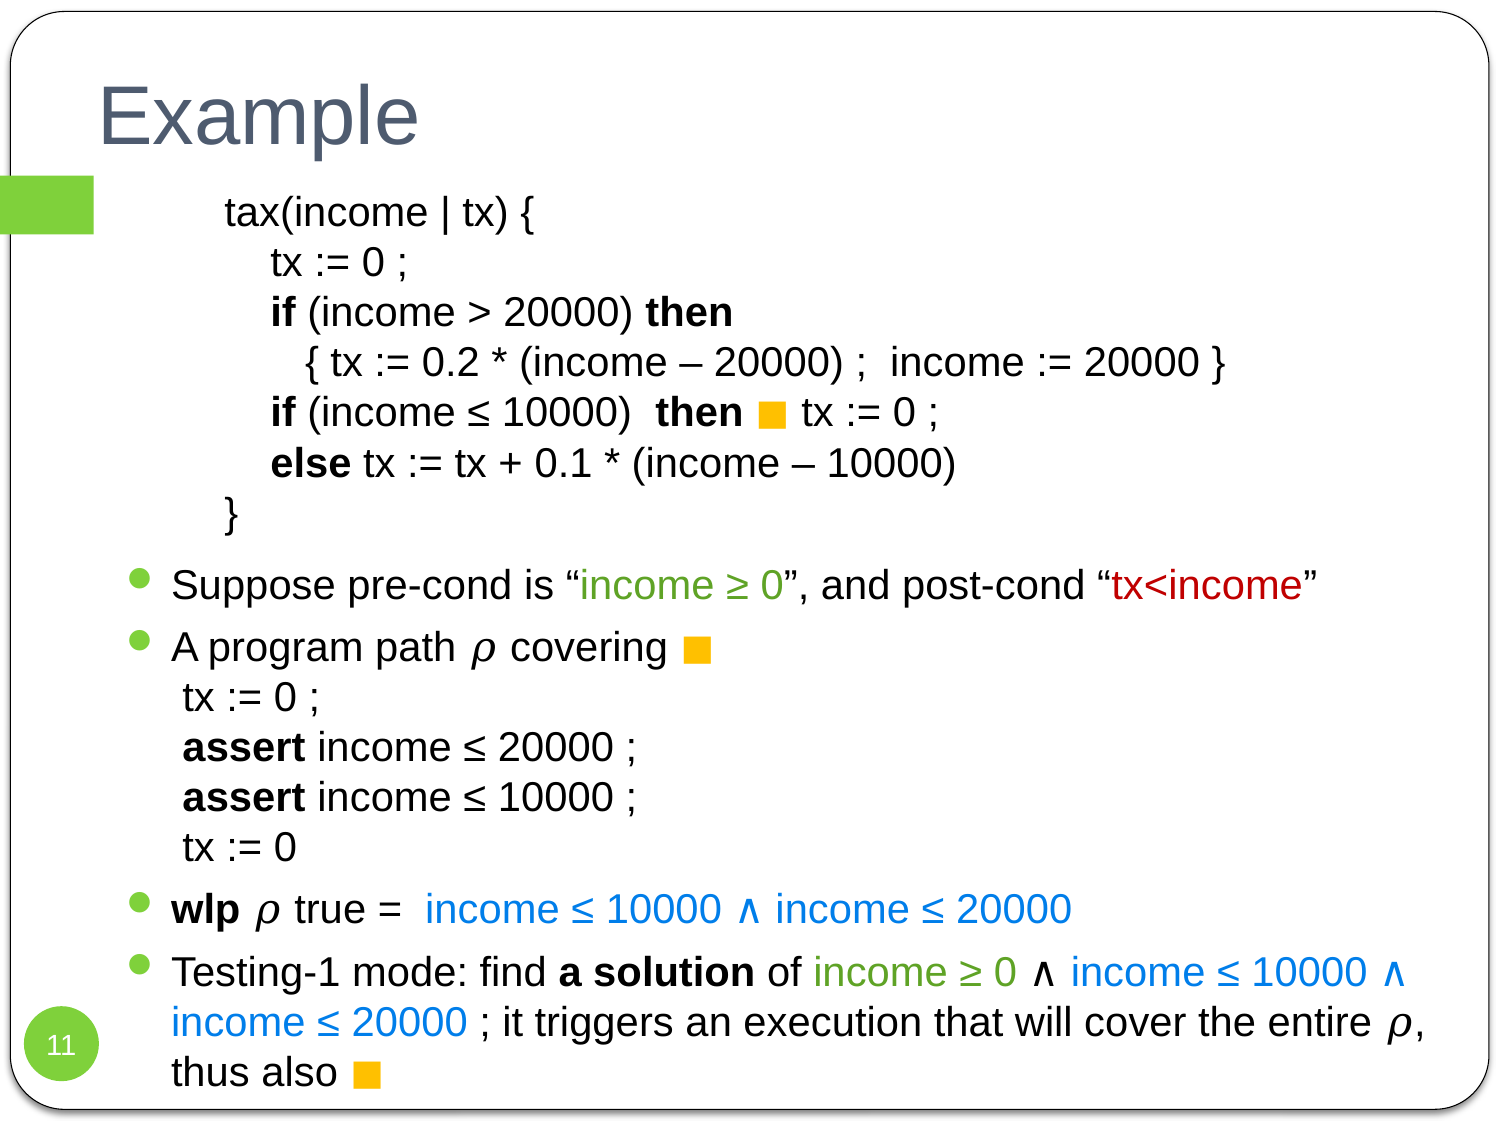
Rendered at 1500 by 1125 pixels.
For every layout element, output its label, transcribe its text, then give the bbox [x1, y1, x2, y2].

slide_number 11 [23, 1006, 99, 1082]
list Suppose pre-cond is “income ≥ 0”, and post-cond “tx<income” A program path 𝜌 covering ◼ tx := 0 ; assert income ≤ 20000 ; assert income ≤ 10000 ; tx := 0 wlp 𝜌 true = income ≤ 10000 ∧ income ≤ 20000 Testing-1 mode: find a solution of income ≥ 0 ∧ income ≤ 10000 ∧ income ≤ 20000 ; it triggers an execution that will cover the entire 𝜌, thus also ◼ [110, 550, 1454, 957]
title Example [81, 44, 1454, 177]
text_box tax(income | tx) { tx := 0 ; if (income > 20000) then { tx := 0.2 * (income – 20000) ; income := 20000 } if (income ≤ 10000) then ◼ tx := 0 ; else tx := tx + 0.1 * (income – 10000) } [209, 177, 1253, 543]
